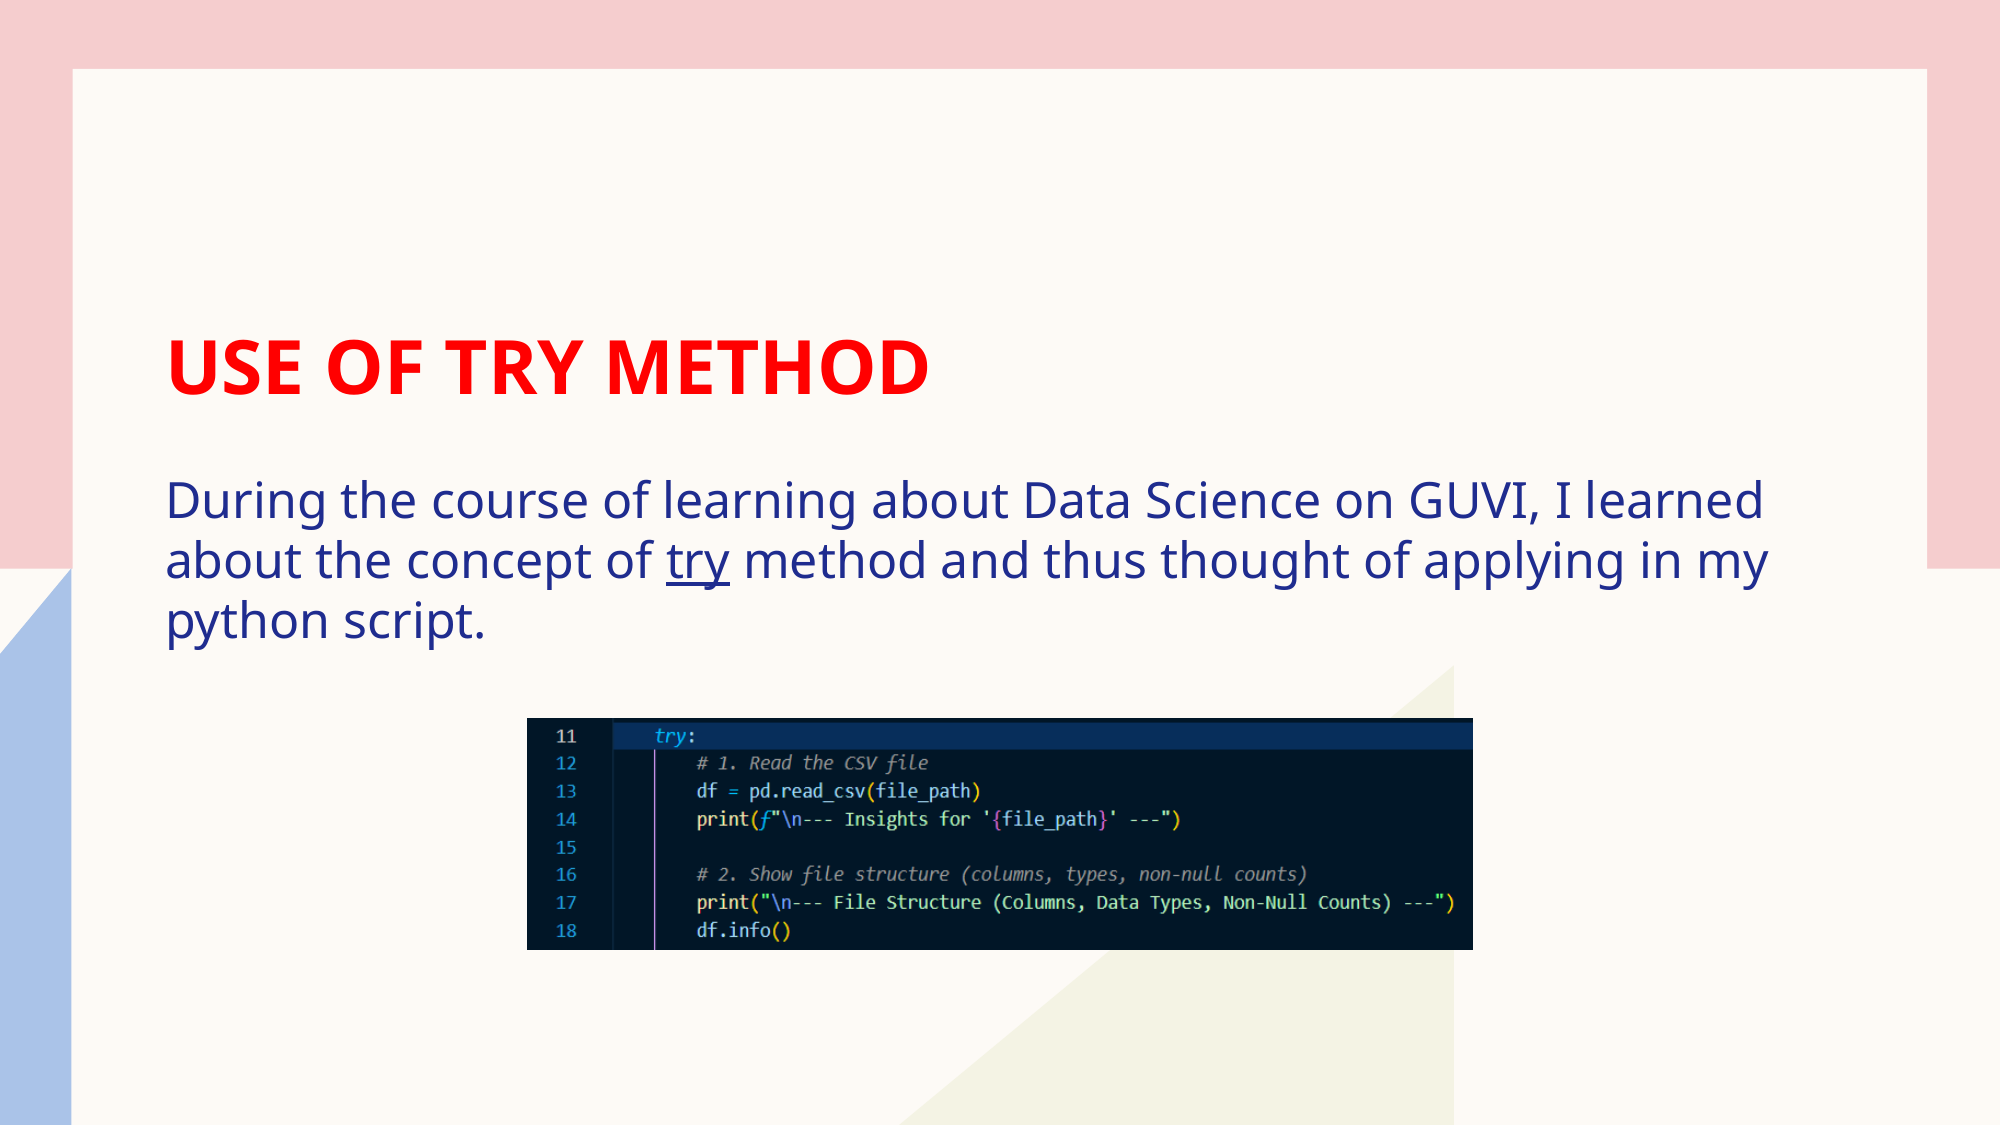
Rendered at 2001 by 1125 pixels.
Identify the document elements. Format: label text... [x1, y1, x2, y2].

title USE OF try method [150, 0, 1373, 410]
picture [527, 718, 1473, 950]
list During the course of learning about Data Science on GUVI, I learned about the concept of try method and thus thought of applying in my python script. [150, 468, 1906, 835]
